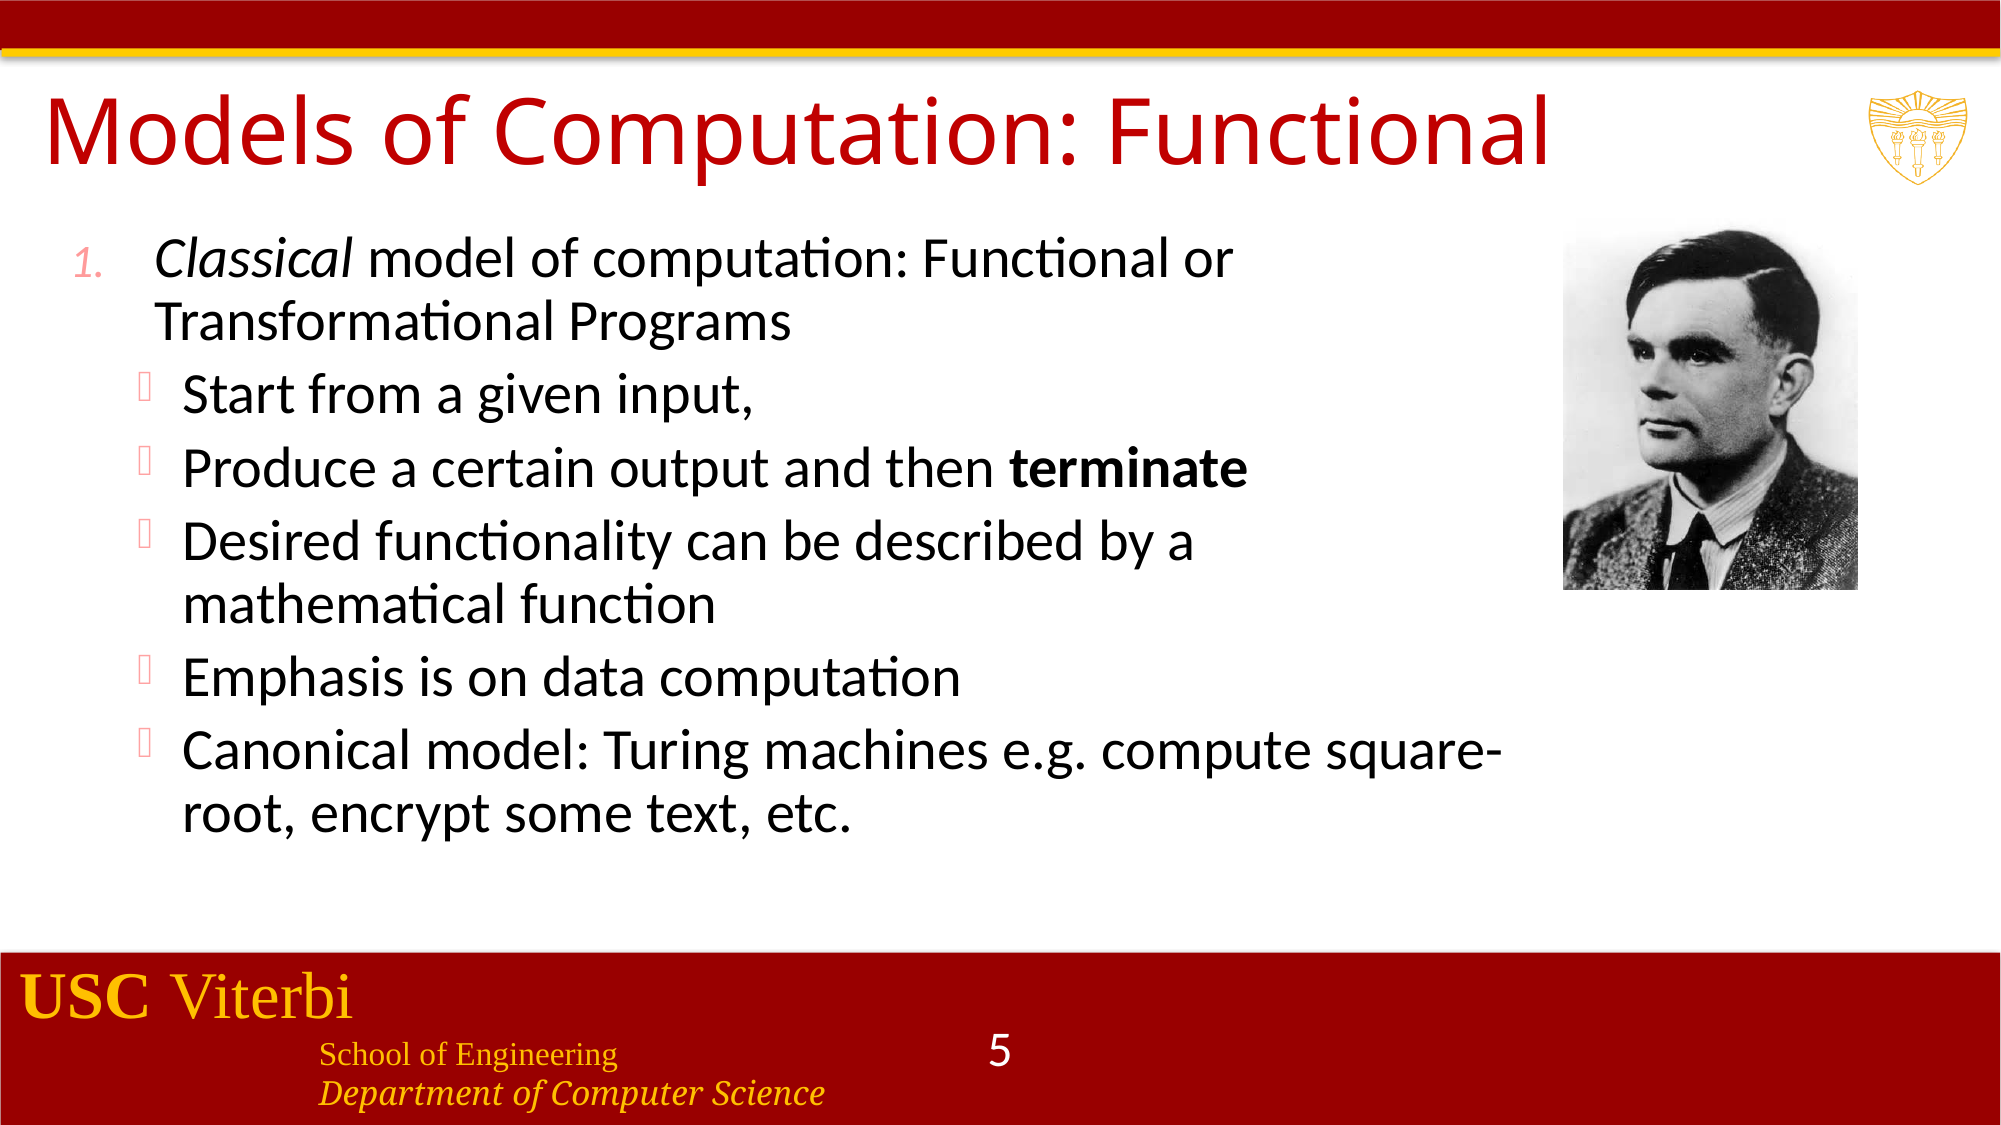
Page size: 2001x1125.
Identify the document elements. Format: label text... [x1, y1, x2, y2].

list Classical model of computation: Functional or Transformational Programs Start from a given input, Produce a certain output and then terminate Desired functionality can be described by a mathematical function Emphasis is on data computation Canonical model: Turing machines e.g. compute square-root, encrypt some text, etc. [55, 220, 1540, 924]
slide_number 5 [774, 1016, 1225, 1077]
title Models of Computation: Functional [27, 70, 1819, 199]
picture [1836, 76, 2000, 199]
picture [1562, 218, 1858, 590]
